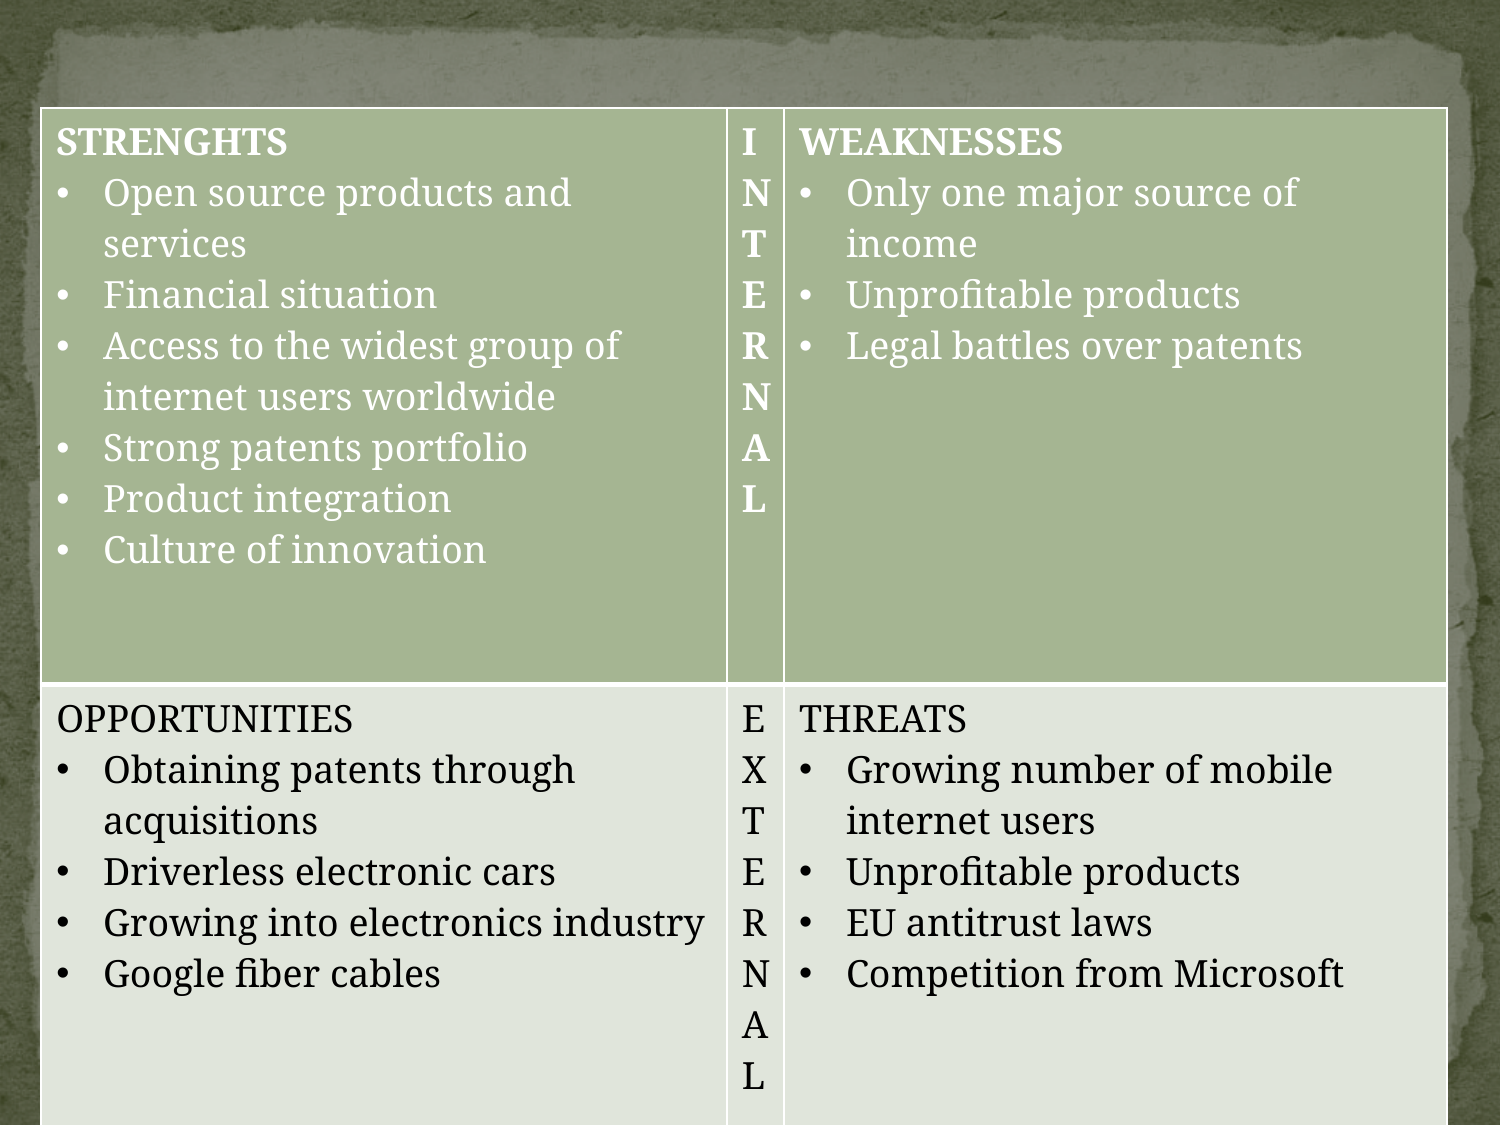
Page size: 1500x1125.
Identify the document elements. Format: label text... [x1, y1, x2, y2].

table_header WEAKNESSES Only one major source of income Unprofitable products Legal battles over patents [785, 109, 1446, 682]
table_cell E X T E R N A L [728, 687, 783, 1125]
slide_number 14 [1379, 1014, 1480, 1089]
table_header I N T E R N A L [728, 109, 783, 682]
table_cell OPPORTUNITIES Obtaining patents through acquisitions Driverless electronic cars Growing into electronics industry Google fiber cables [42, 687, 726, 1125]
table_header STRENGHTS Open source products and services Financial situation Access to the widest group of internet users worldwide Strong patents portfolio Product integration Culture of innovation [42, 109, 726, 682]
table_cell THREATS Growing number of mobile internet users Unprofitable products EU antitrust laws Competition from Microsoft [785, 687, 1446, 1125]
